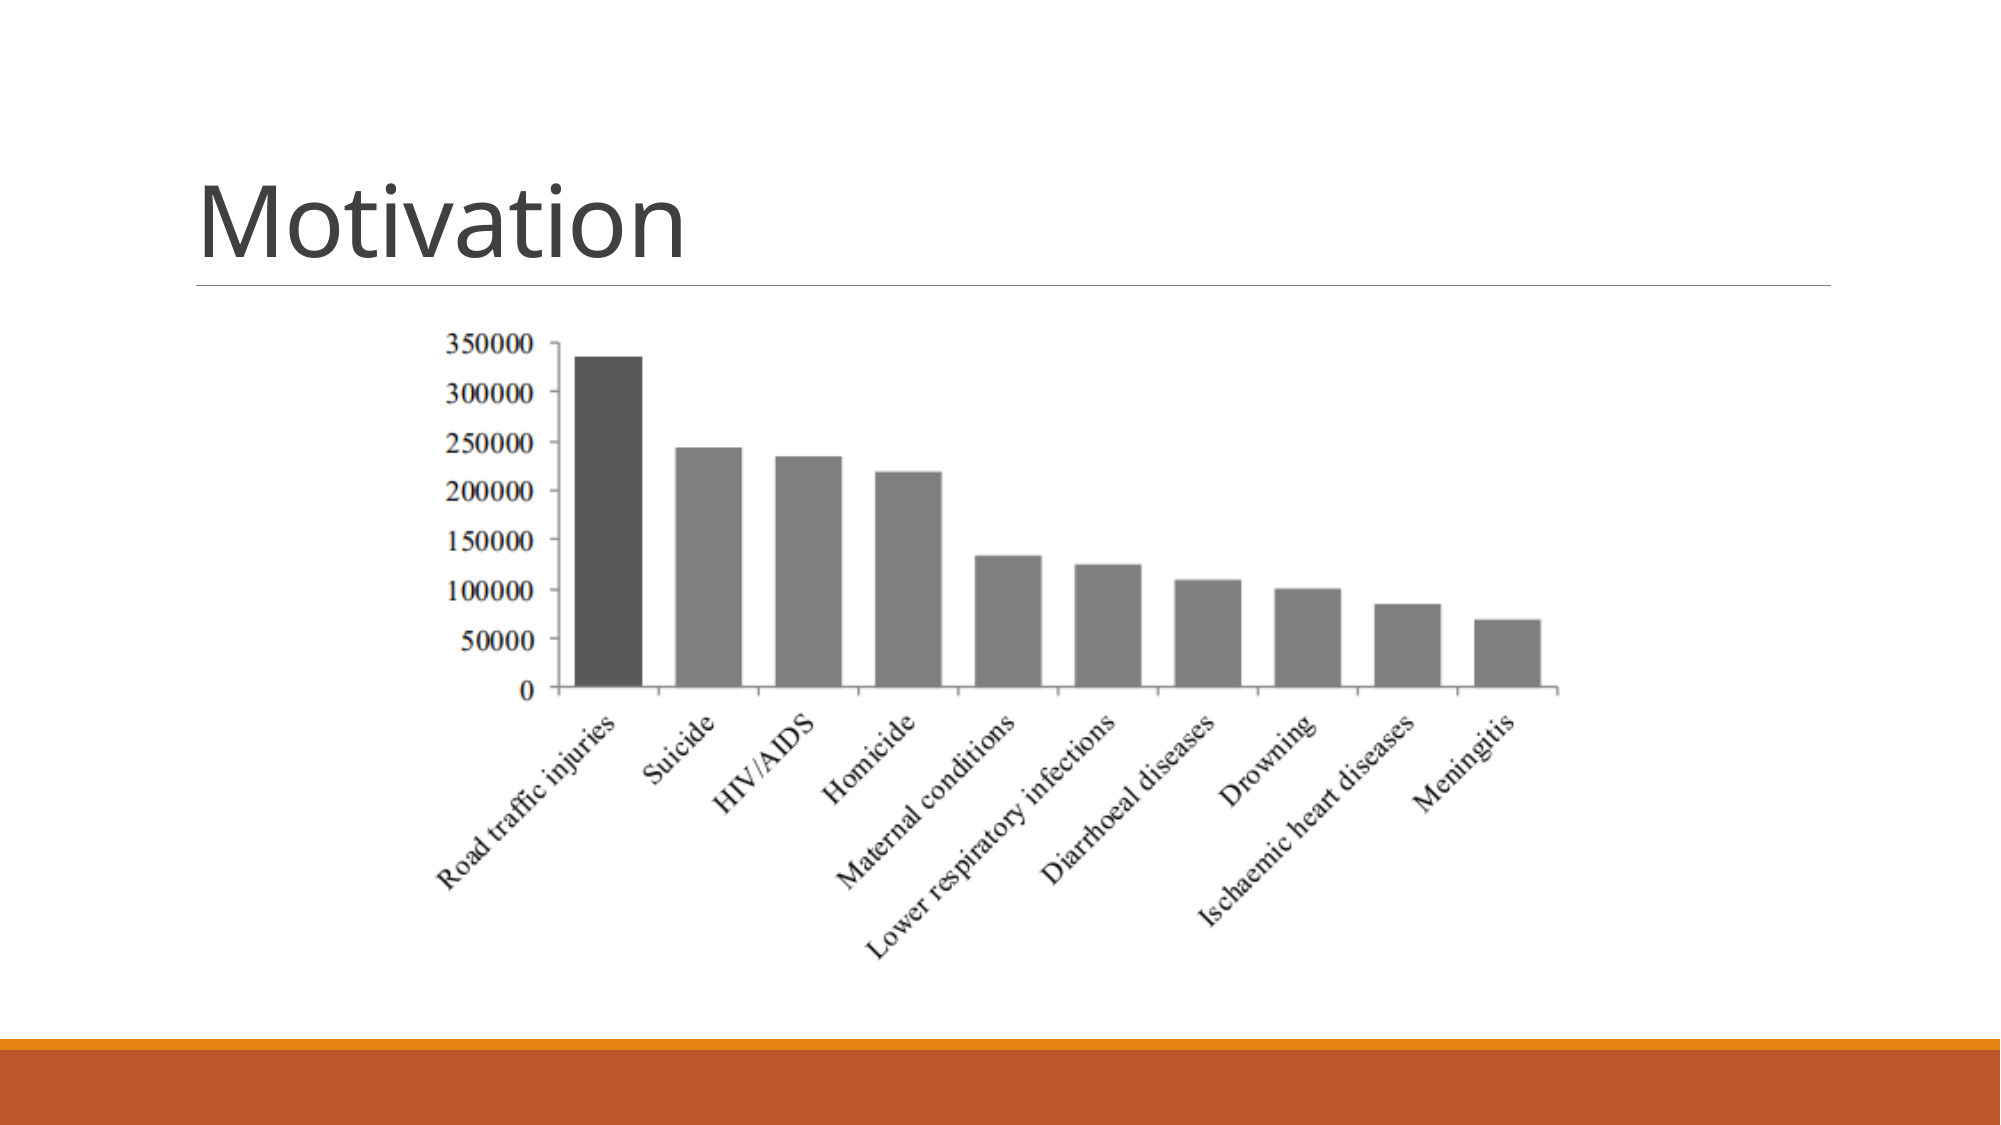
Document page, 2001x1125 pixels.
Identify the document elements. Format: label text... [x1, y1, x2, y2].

title Motivation [180, 47, 1830, 285]
picture [375, 324, 1625, 971]
